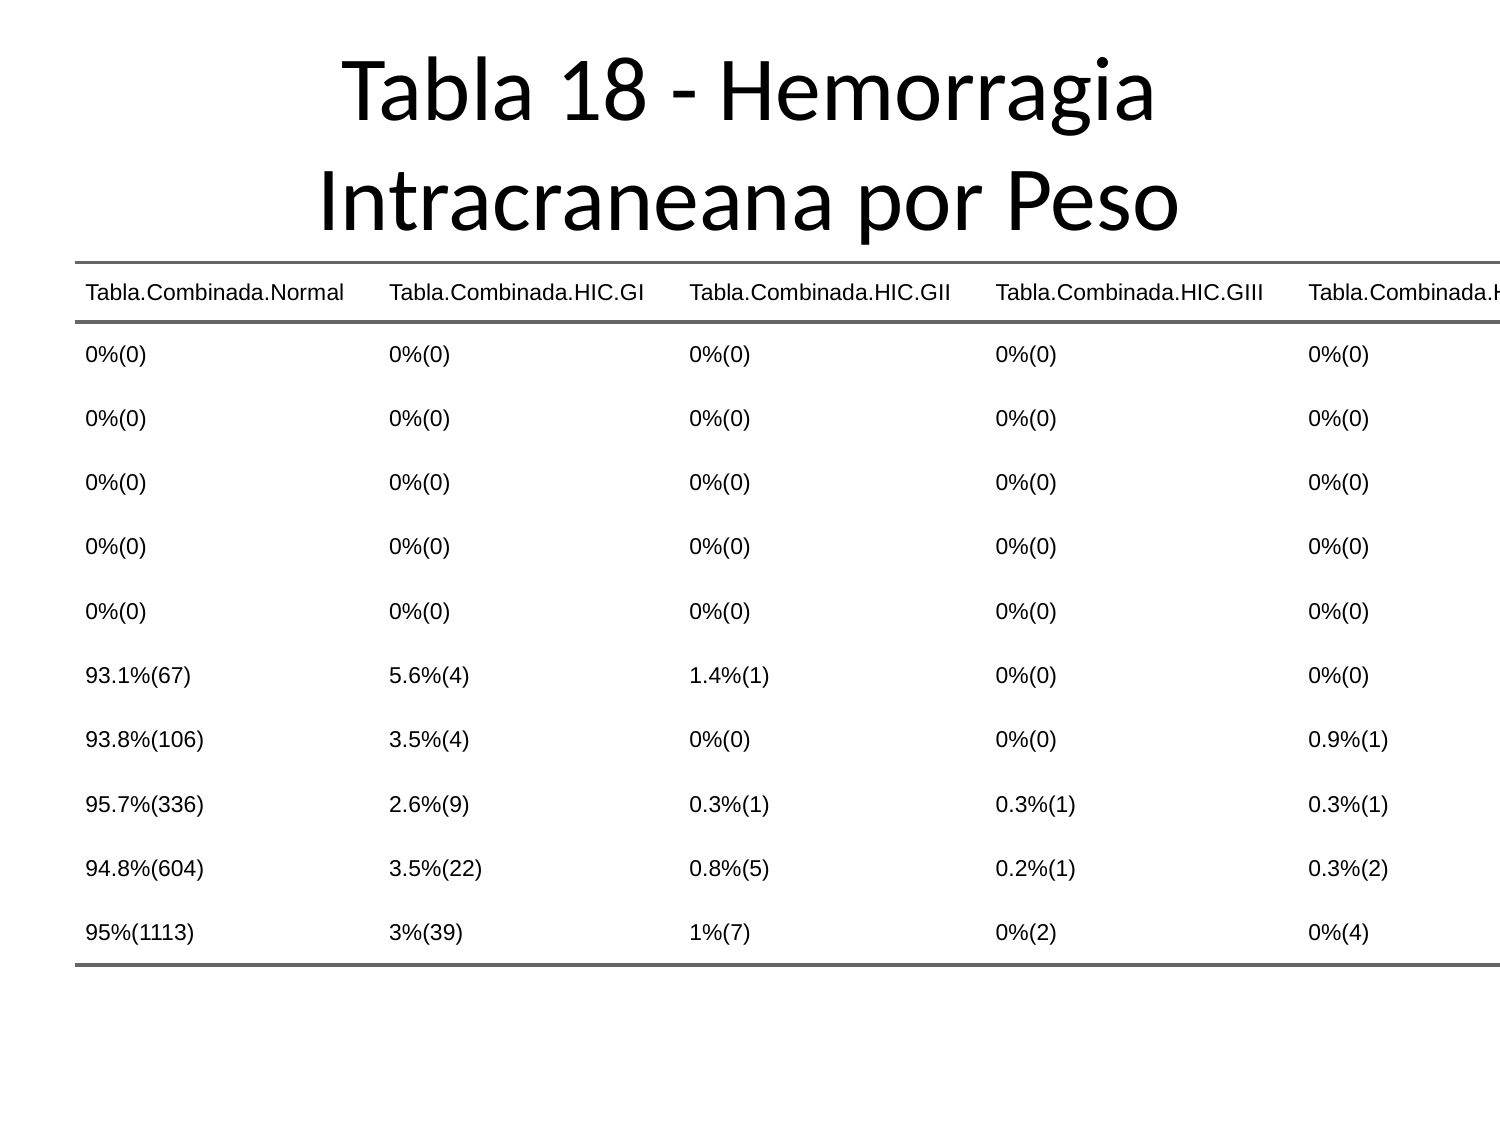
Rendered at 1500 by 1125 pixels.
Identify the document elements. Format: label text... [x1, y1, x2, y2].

title Tabla 18 - Hemorragia Intracraneana por Peso [75, 45, 1425, 233]
table_cell 1.4%(1) [679, 643, 985, 708]
table_header Tabla.Combinada.HIC.GIII [985, 264, 1298, 320]
table_cell 2.6%(9) [379, 772, 679, 836]
table_cell 0%(0) [679, 708, 985, 772]
table_cell 0%(0) [985, 515, 1298, 579]
table_cell 0%(0) [679, 451, 985, 515]
table_cell 5.6%(4) [379, 643, 679, 708]
table_cell 0.3%(1) [679, 772, 985, 836]
table_cell 0%(0) [985, 324, 1298, 386]
table_cell 95.7%(336) [75, 772, 379, 836]
table_cell 94.8%(604) [75, 836, 379, 900]
table_cell 0%(0) [1298, 386, 1500, 451]
table_cell 0%(0) [679, 515, 985, 579]
table_cell 0%(0) [985, 579, 1298, 643]
table_cell 0%(0) [1298, 451, 1500, 515]
table_cell 0%(0) [1298, 643, 1500, 708]
table_cell 95%(1113) [75, 900, 379, 963]
table_cell 0%(0) [985, 708, 1298, 772]
table_cell 0%(0) [1298, 579, 1500, 643]
table_cell 0%(0) [75, 579, 379, 643]
table_header Tabla.Combinada.HIC.GII [679, 264, 985, 320]
table_cell 0%(0) [379, 451, 679, 515]
table_cell 0%(0) [75, 386, 379, 451]
table_cell 0%(0) [379, 386, 679, 451]
table_cell 0.3%(1) [1298, 772, 1500, 836]
table_cell 0%(0) [1298, 515, 1500, 579]
table_cell 0%(2) [985, 900, 1298, 963]
table_cell 3%(39) [379, 900, 679, 963]
table_header Tabla.Combinada.HIC.GIV [1298, 264, 1500, 320]
table_cell 0.2%(1) [985, 836, 1298, 900]
table_cell 0.3%(2) [1298, 836, 1500, 900]
table_cell 0%(0) [985, 386, 1298, 451]
table_cell 0%(0) [379, 515, 679, 579]
table_cell 93.1%(67) [75, 643, 379, 708]
table_cell 3.5%(22) [379, 836, 679, 900]
table_cell 0%(0) [75, 515, 379, 579]
table_cell 0%(0) [679, 324, 985, 386]
table_cell 3.5%(4) [379, 708, 679, 772]
table_cell 0%(0) [985, 451, 1298, 515]
table_cell 0.9%(1) [1298, 708, 1500, 772]
table_header Tabla.Combinada.Normal [75, 264, 379, 320]
table_cell 93.8%(106) [75, 708, 379, 772]
table_cell 0%(0) [379, 579, 679, 643]
table_cell 0%(0) [75, 451, 379, 515]
table_cell 0%(0) [75, 324, 379, 386]
table_cell 1%(7) [679, 900, 985, 963]
table_cell 0.8%(5) [679, 836, 985, 900]
table_header Tabla.Combinada.HIC.GI [379, 264, 679, 320]
table_cell 0%(0) [679, 386, 985, 451]
table_cell 0%(0) [1298, 324, 1500, 386]
table_cell 0%(4) [1298, 900, 1500, 963]
table_cell 0.3%(1) [985, 772, 1298, 836]
table_cell 0%(0) [985, 643, 1298, 708]
table_cell 0%(0) [679, 579, 985, 643]
table_cell 0%(0) [379, 324, 679, 386]
